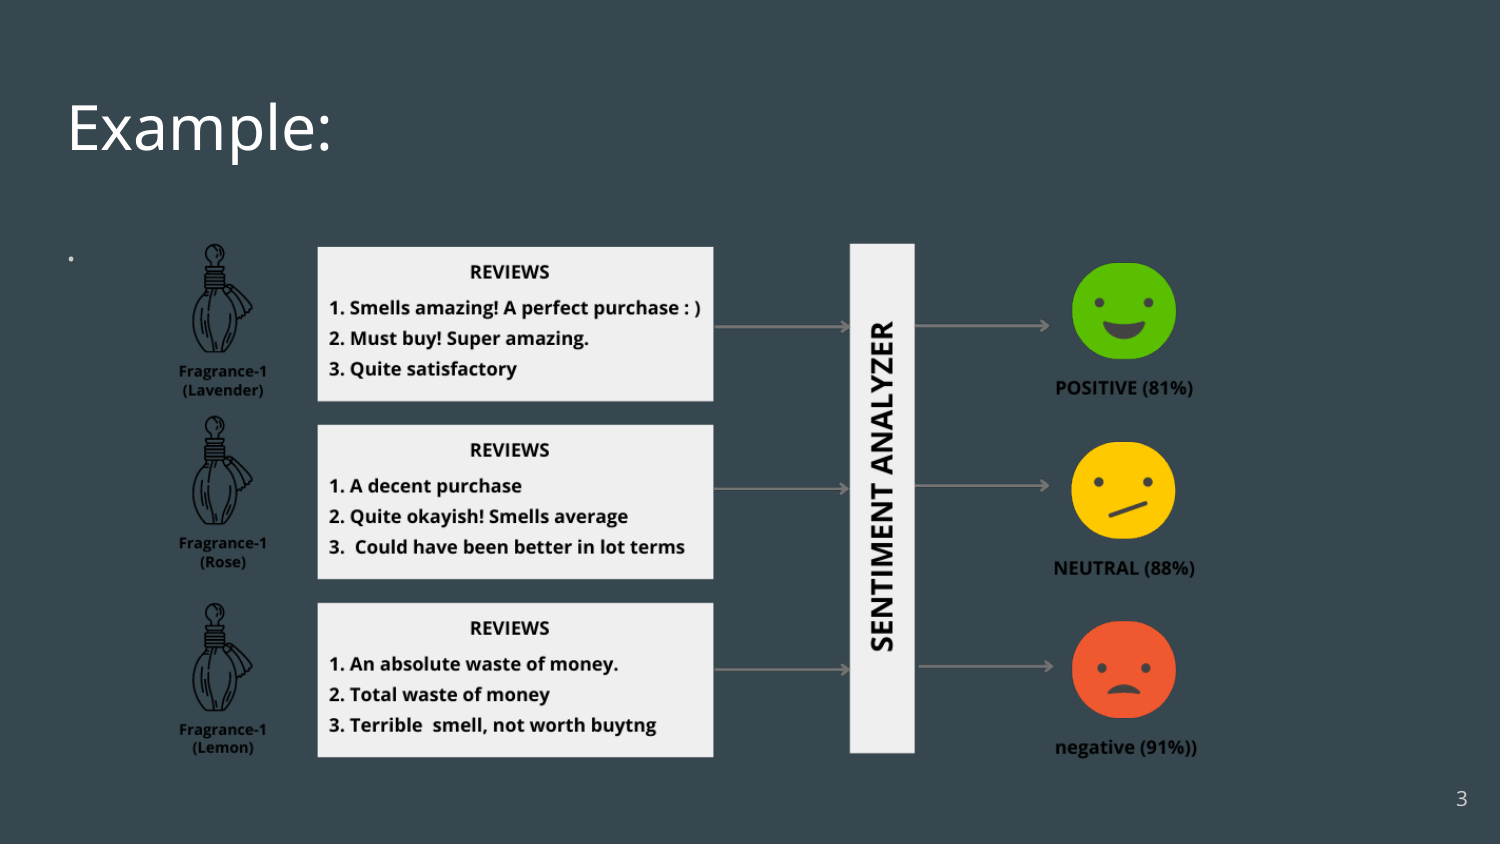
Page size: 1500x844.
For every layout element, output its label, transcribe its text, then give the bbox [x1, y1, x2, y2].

picture [145, 227, 1252, 776]
title Example: [51, 72, 1424, 202]
slide_number ‹#› [1392, 767, 1483, 833]
list . [51, 202, 1464, 767]
